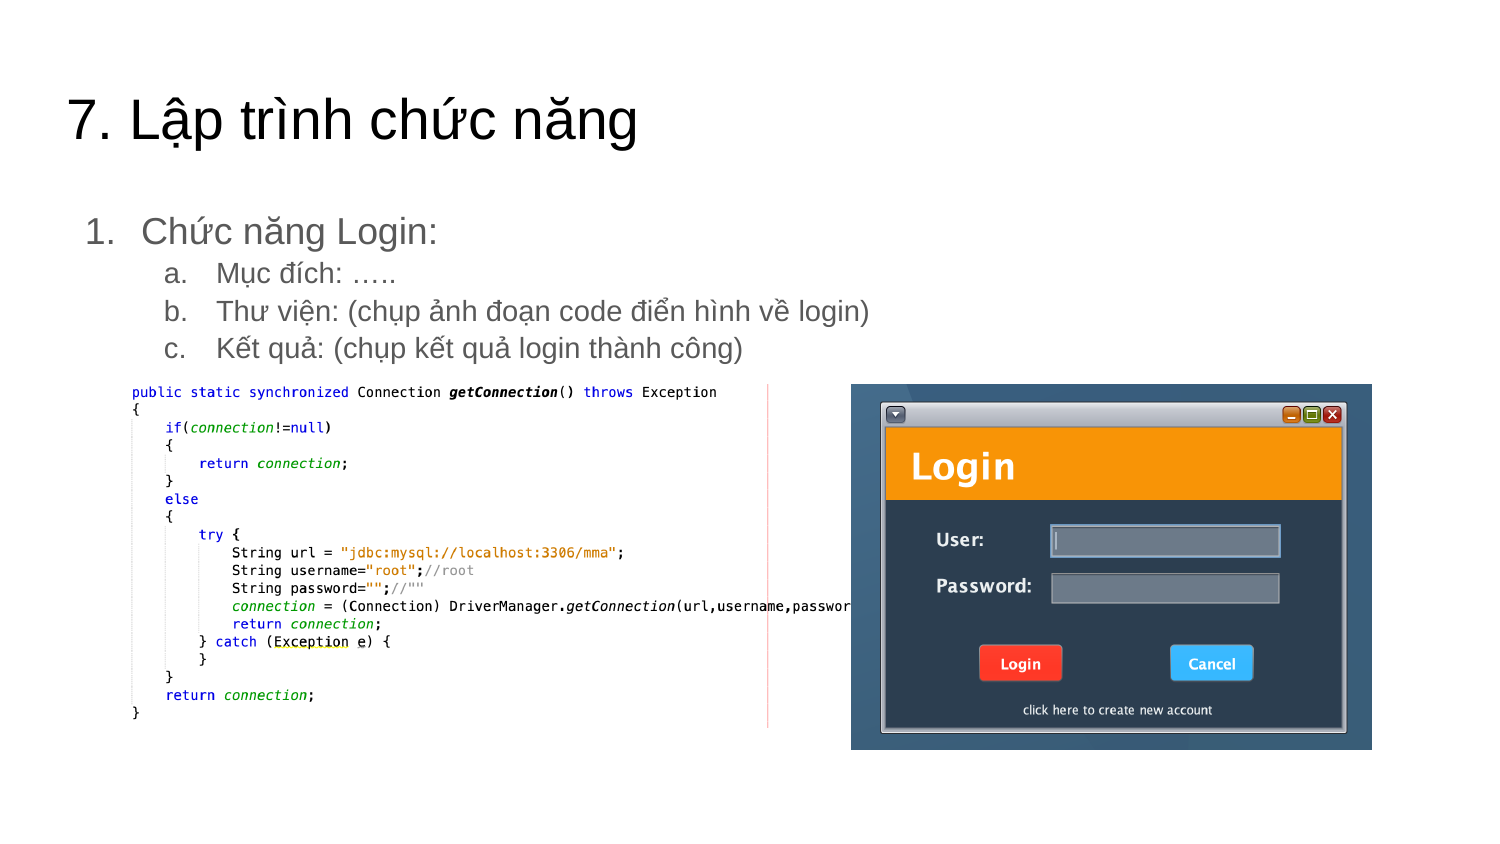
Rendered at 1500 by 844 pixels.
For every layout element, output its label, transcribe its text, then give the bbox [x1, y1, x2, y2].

picture [121, 384, 1373, 750]
list Chức năng Login: Mục đích: ….. Thư viện: (chụp ảnh đoạn code điển hình về login) Kết quả: (chụp kết quả login thành công) [51, 189, 1449, 750]
title 7. Lập trình chức năng [51, 72, 1449, 167]
